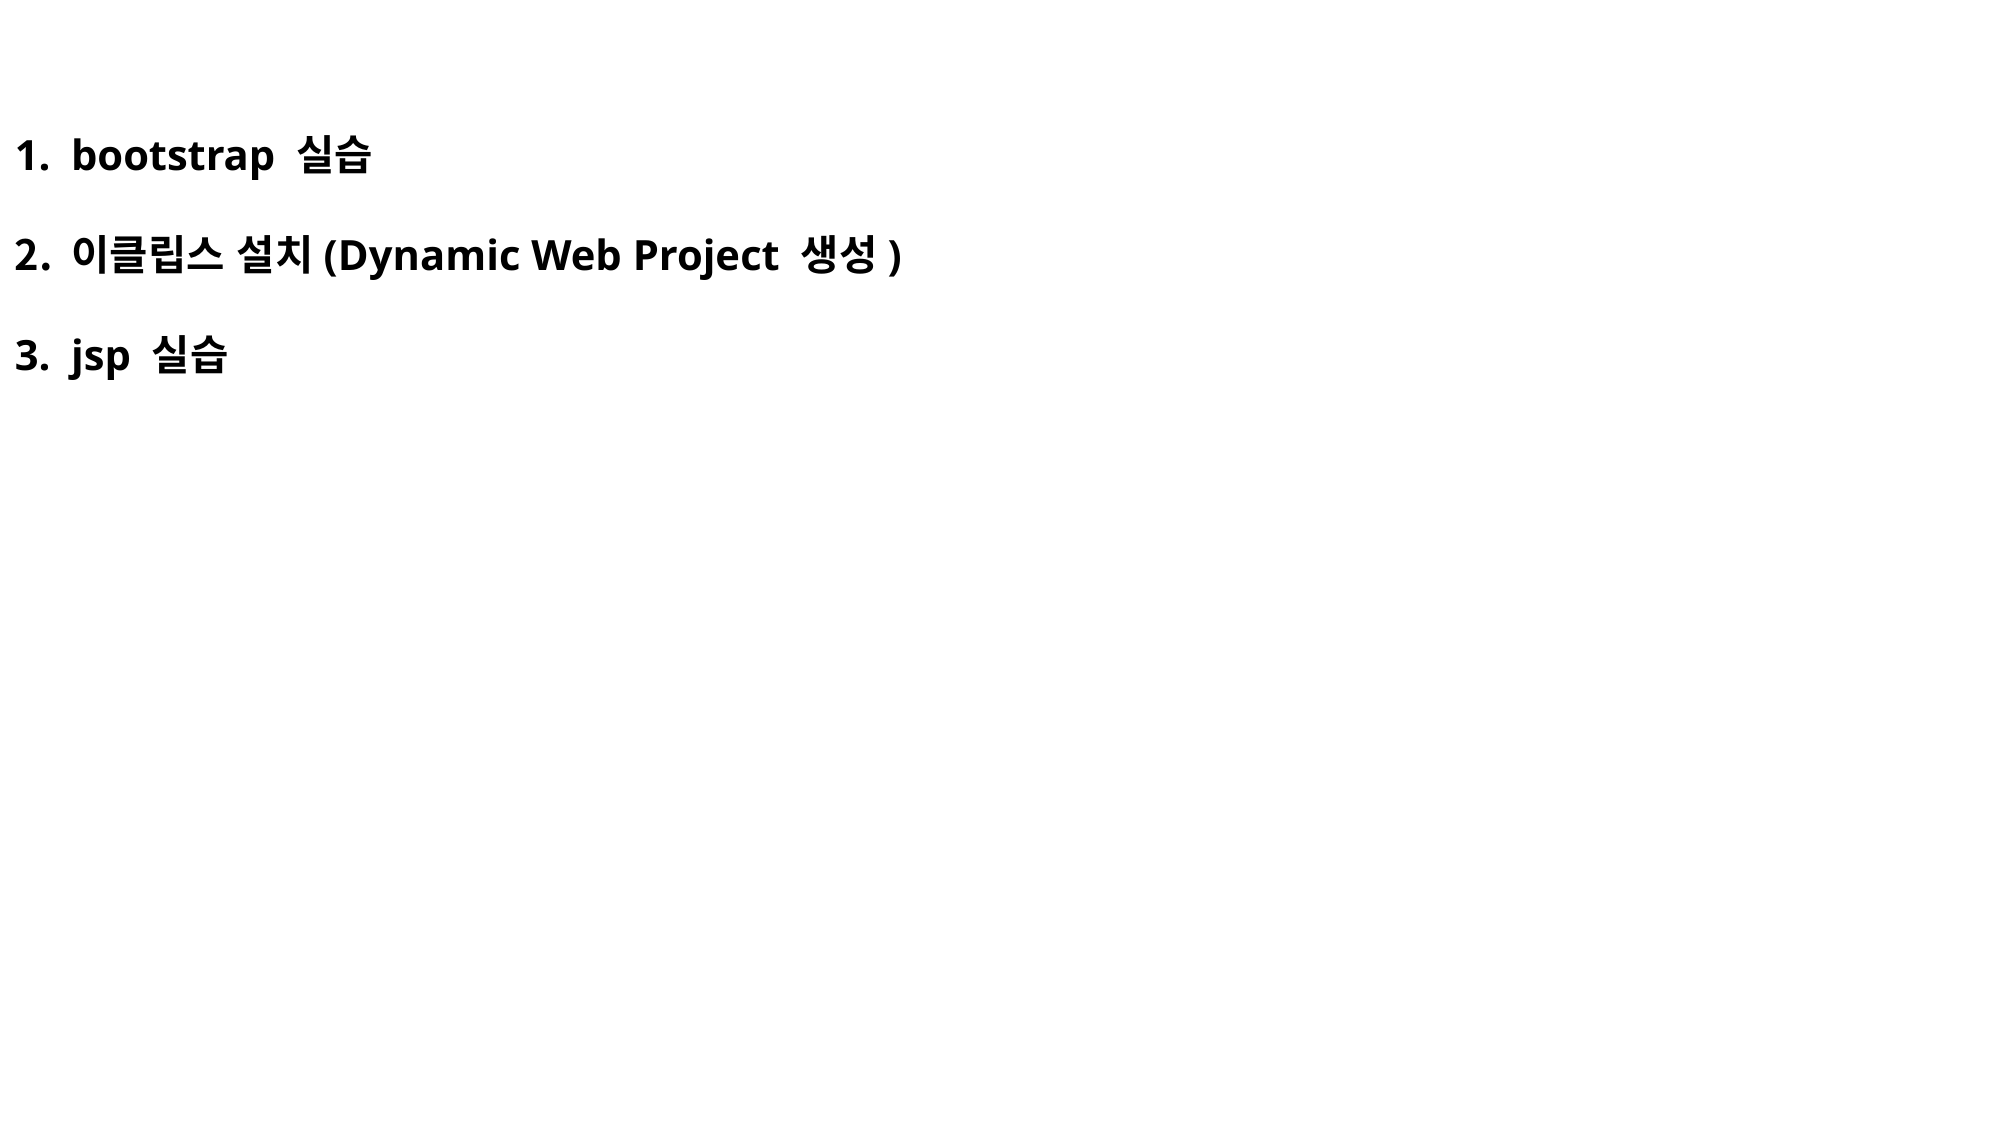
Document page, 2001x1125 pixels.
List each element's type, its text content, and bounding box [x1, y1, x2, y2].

text_box bootstrap 실습 이클립스 설치(Dynamic Web Project 생성) jsp 실습 [0, 71, 1546, 386]
